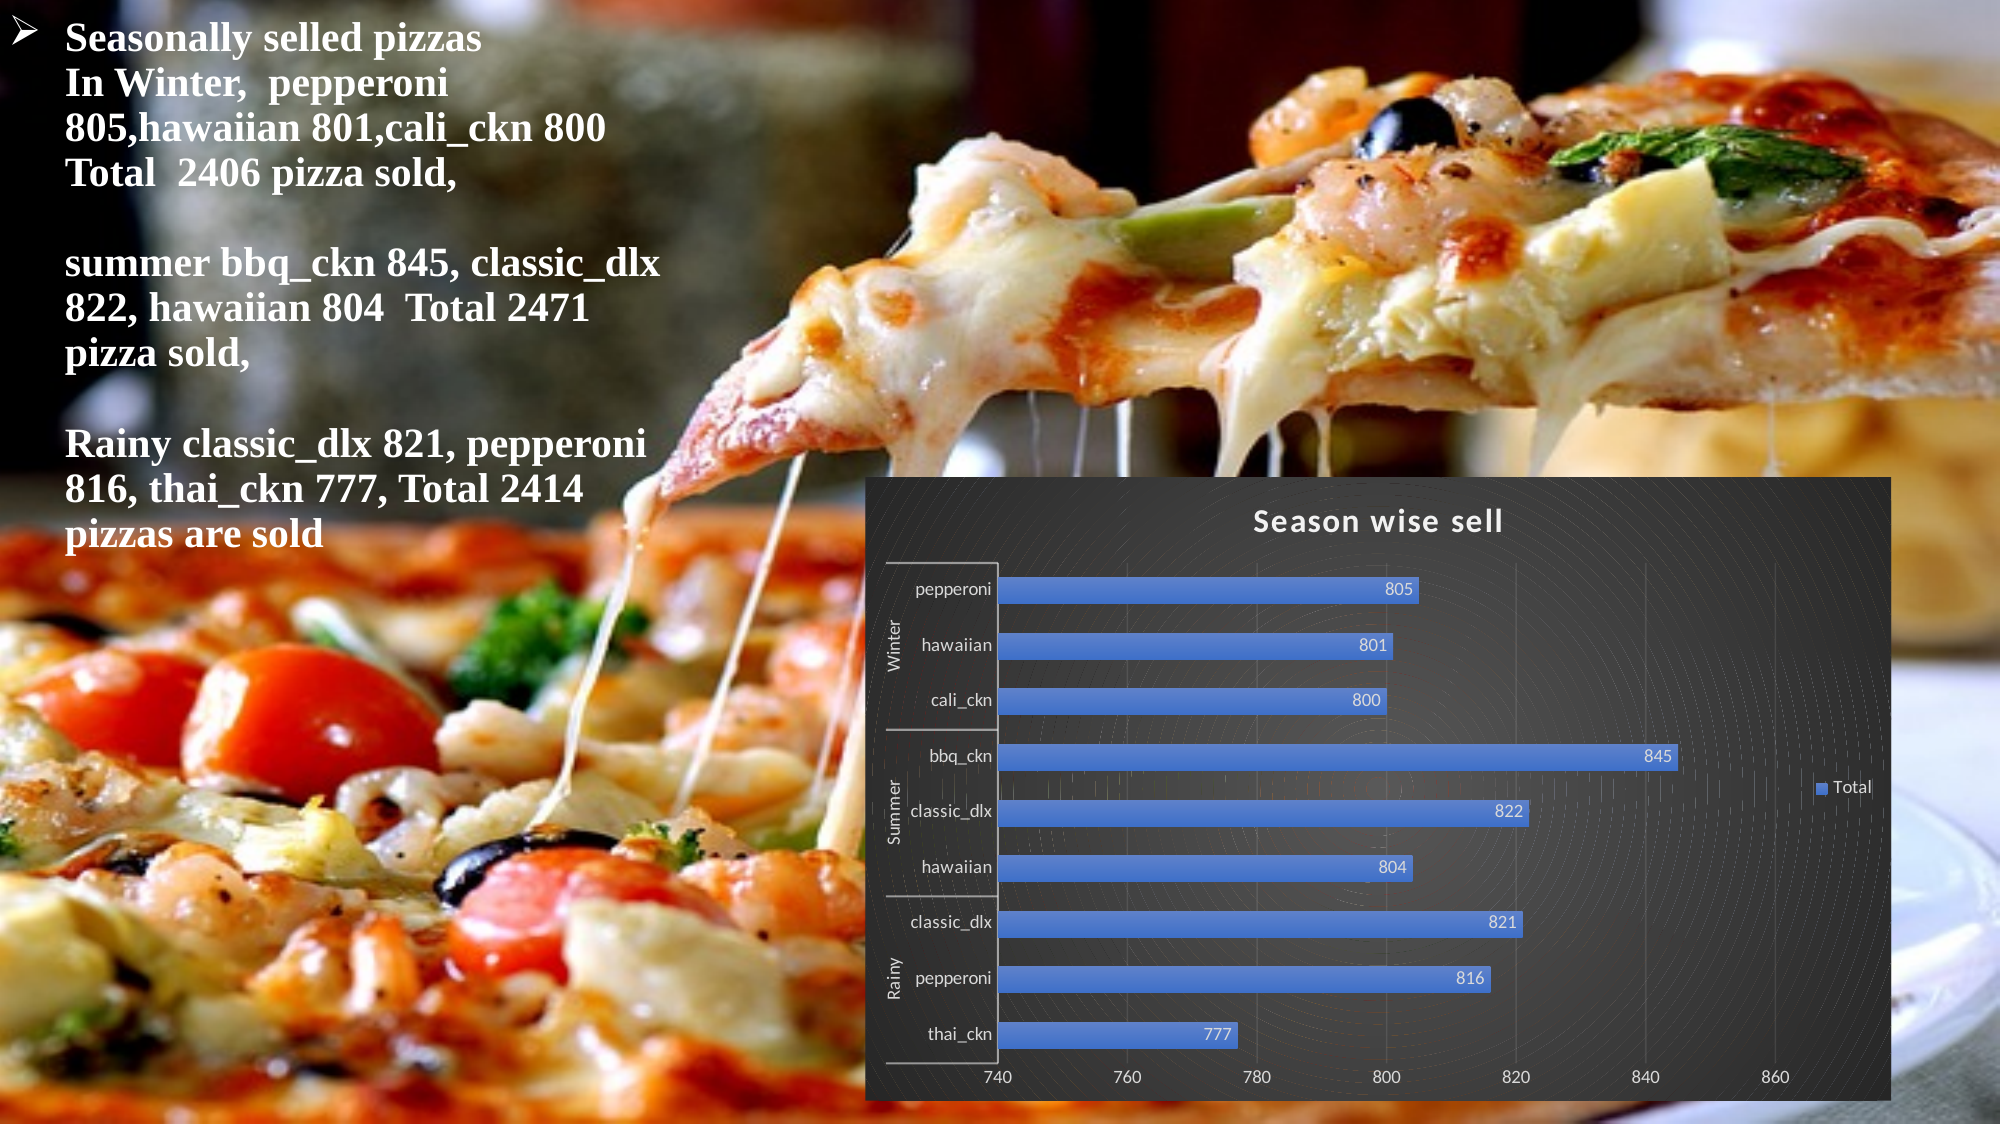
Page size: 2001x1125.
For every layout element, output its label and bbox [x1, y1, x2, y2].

chart [865, 477, 1892, 1101]
picture [0, 0, 2000, 1124]
